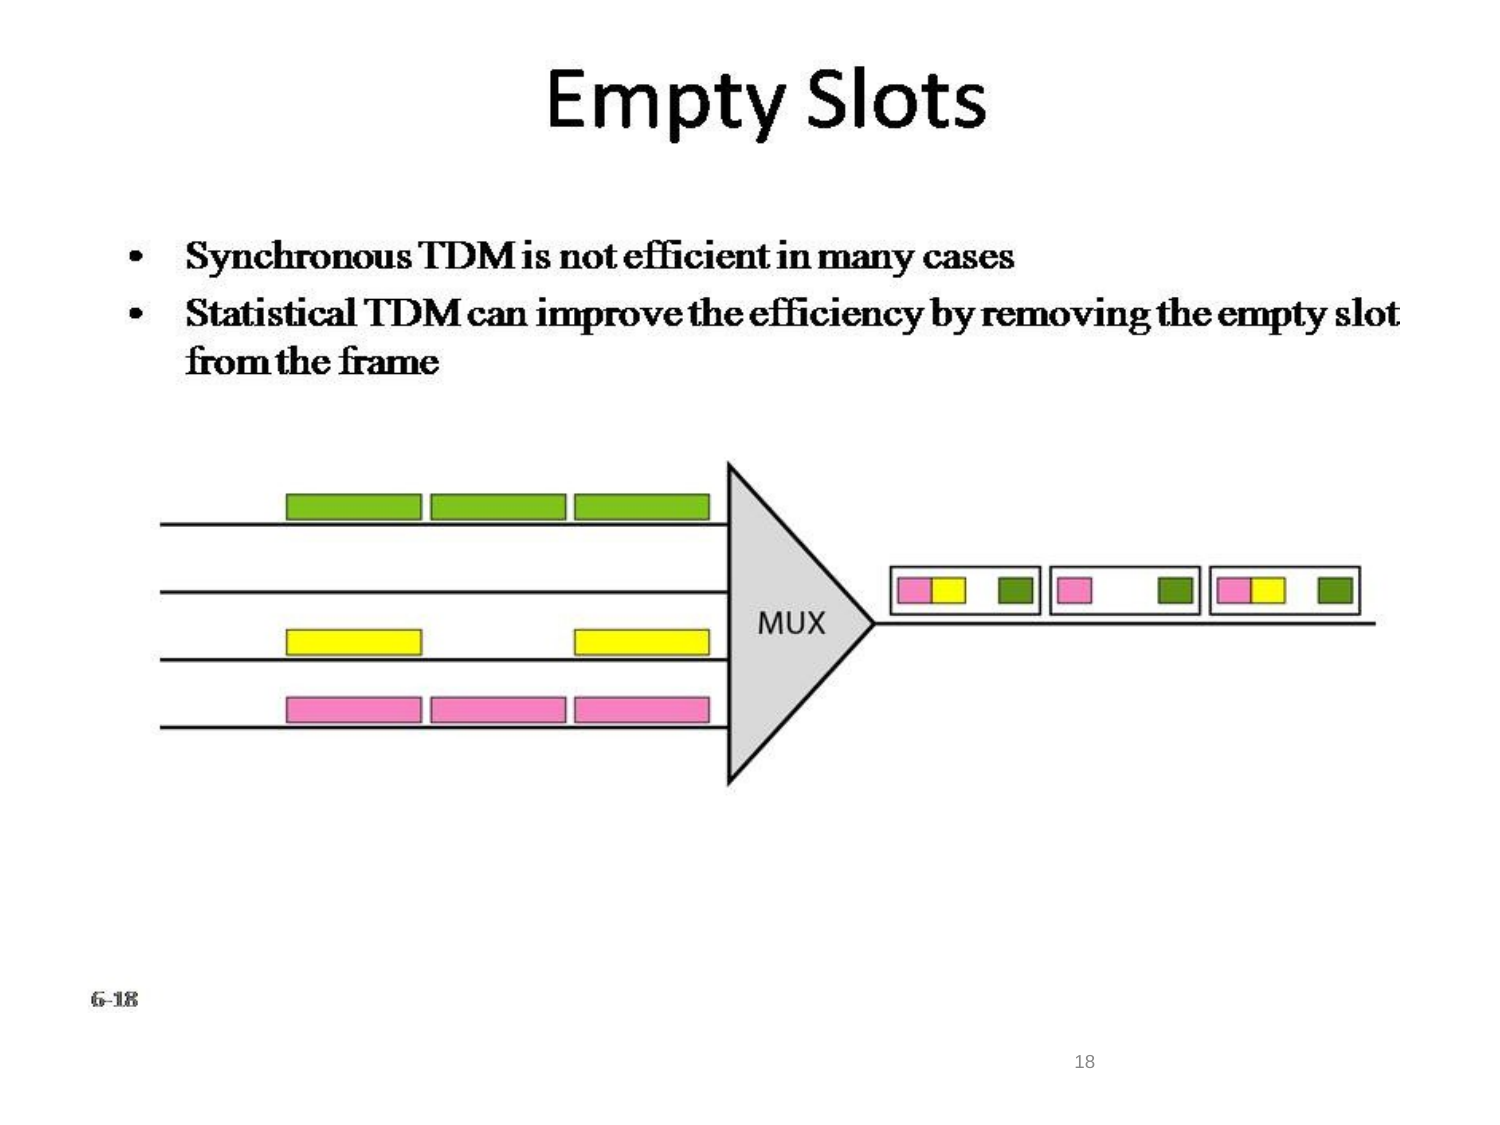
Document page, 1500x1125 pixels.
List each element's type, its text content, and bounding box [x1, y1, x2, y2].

text_box [87, 59, 1400, 1013]
slide_number ‹#› [1059, 1042, 1397, 1103]
title [75, 50, 1425, 188]
